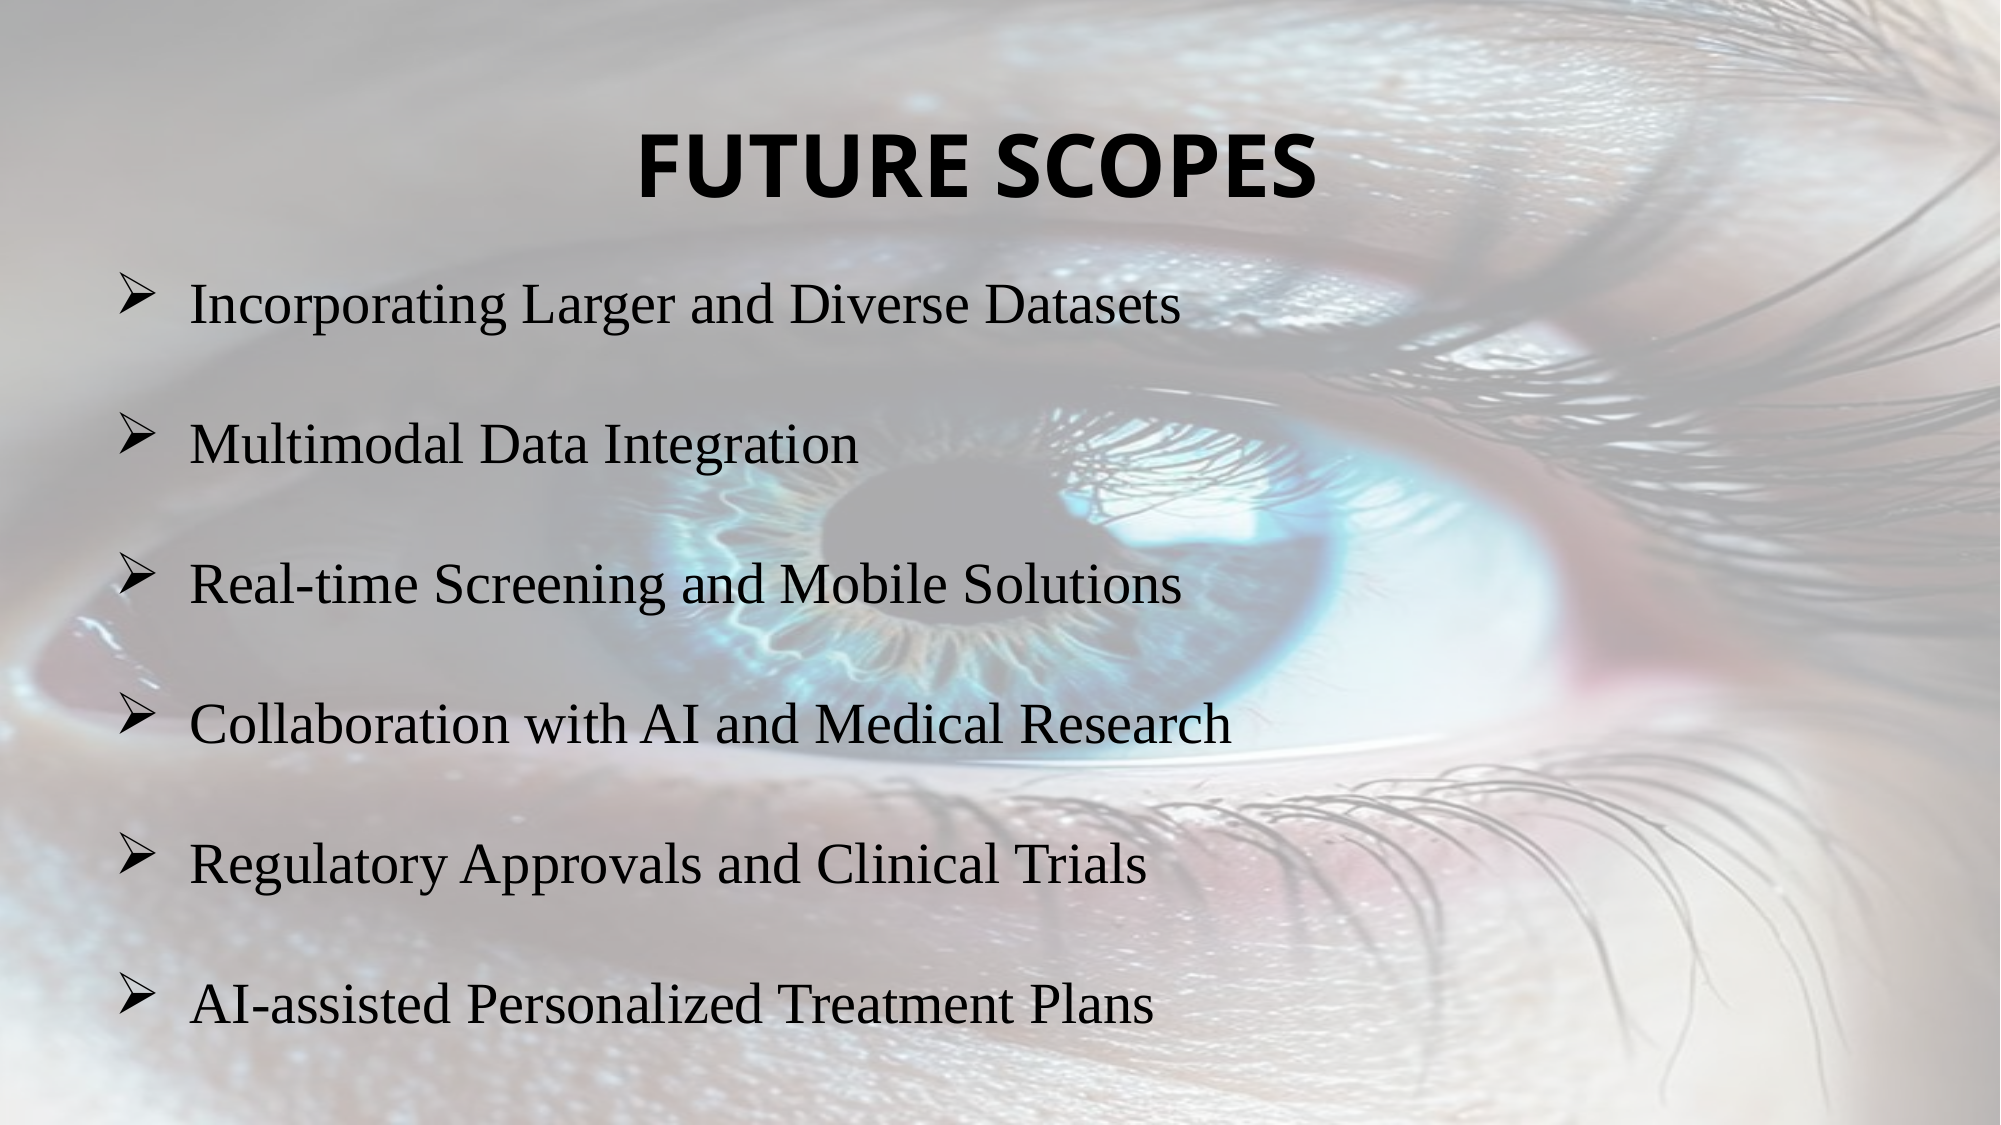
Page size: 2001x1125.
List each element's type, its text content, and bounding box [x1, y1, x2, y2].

text_box FUTURE SCOPES [173, 102, 1780, 223]
text_box Incorporating Larger and Diverse Datasets Multimodal Data Integration Real-time Screening and Mobile Solutions Collaboration with AI and Medical Research Regulatory Approvals and Clinical Trials AI-assisted Personalized Treatment Plans [99, 258, 1888, 1043]
